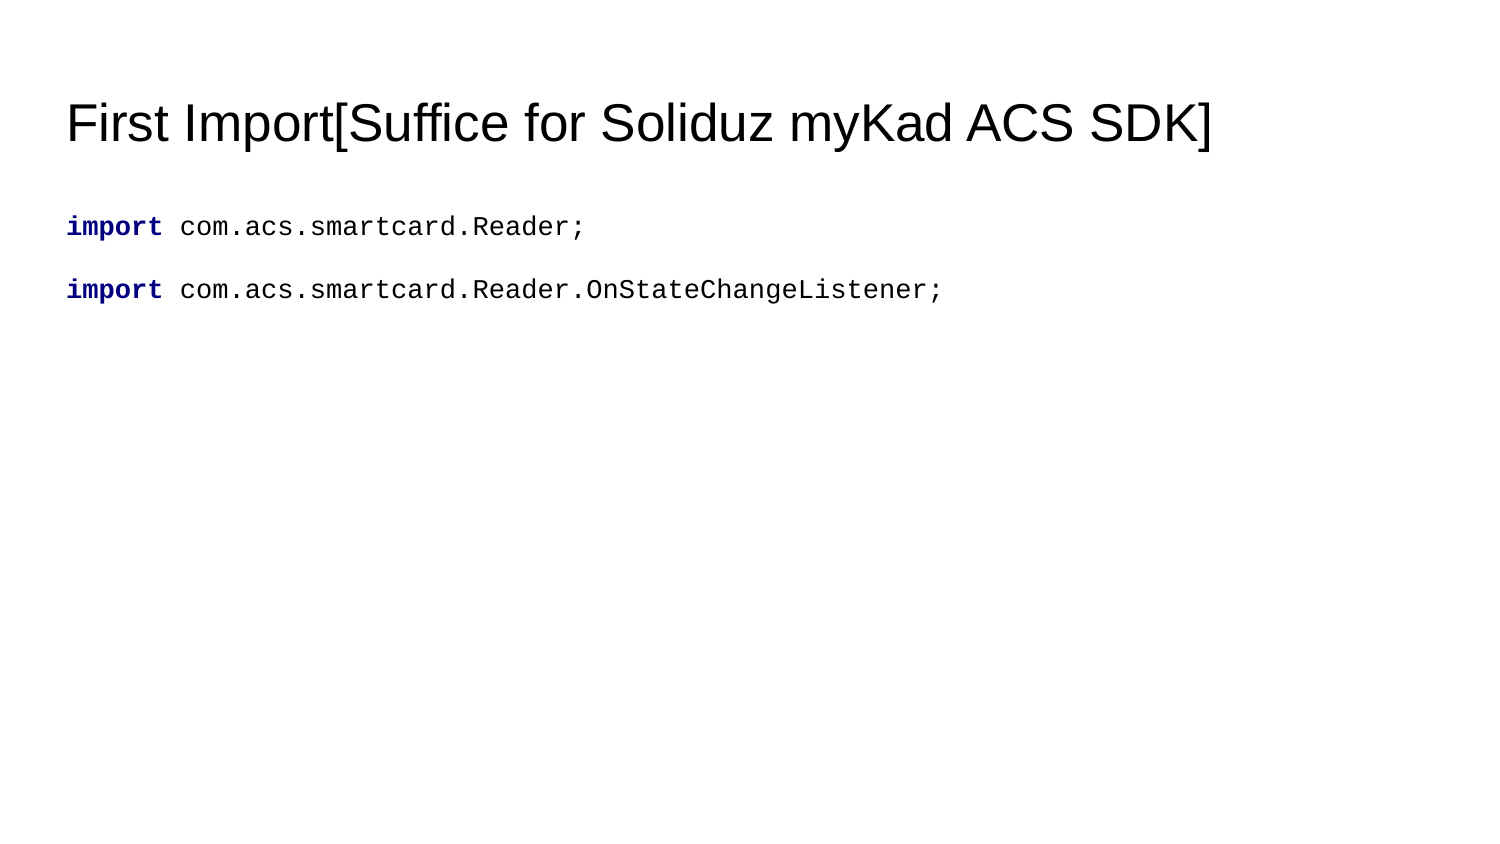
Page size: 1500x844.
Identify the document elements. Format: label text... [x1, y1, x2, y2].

list import com.acs.smartcard.Reader; import com.acs.smartcard.Reader.OnStateChangeListener; [51, 189, 1449, 750]
title First Import[Suffice for Soliduz myKad ACS SDK] [51, 72, 1449, 167]
